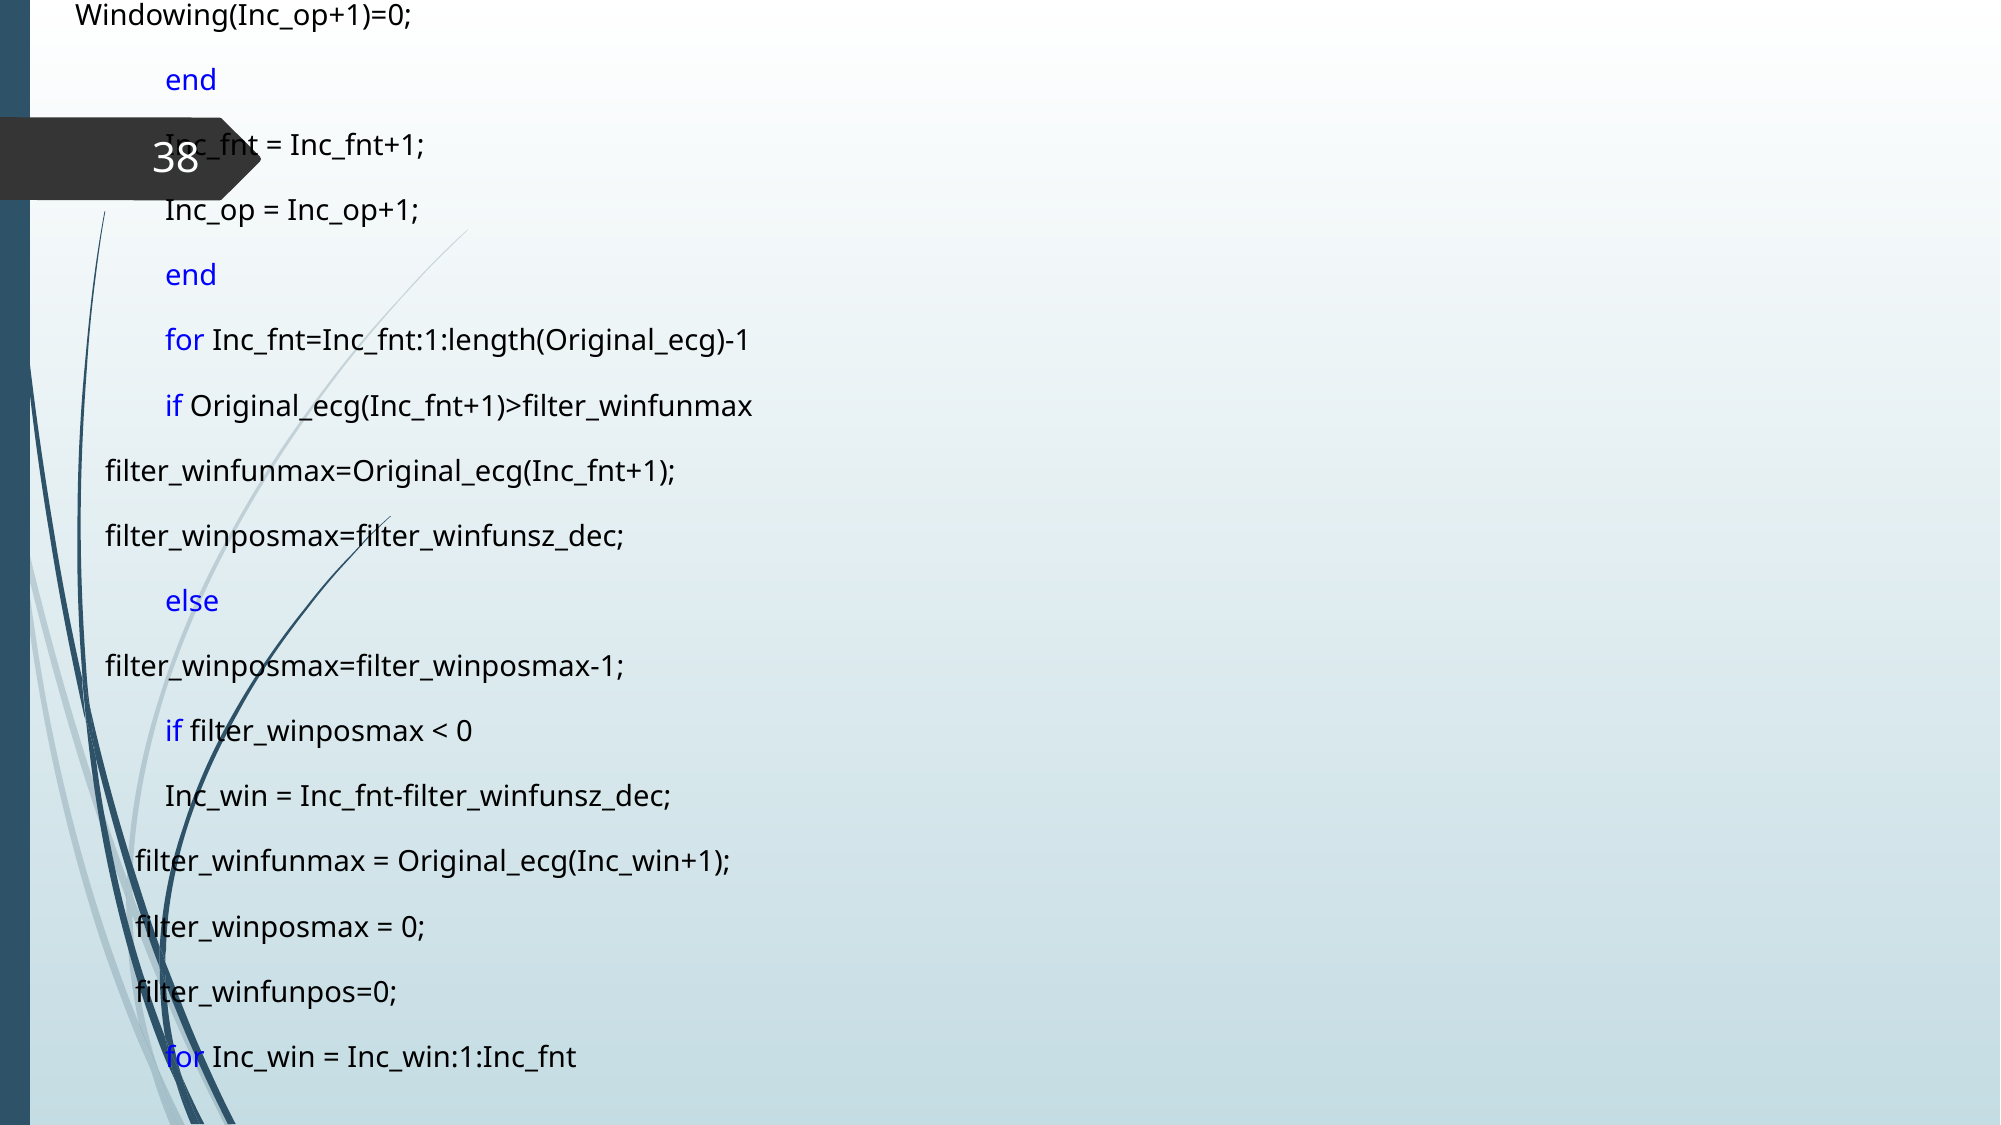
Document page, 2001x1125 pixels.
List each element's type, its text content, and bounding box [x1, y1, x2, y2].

list Windowing(Inc_op+1)=0; end Inc_fnt = Inc_fnt+1; Inc_op = Inc_op+1; end for Inc_fnt=Inc_fnt:1:length(Original_ecg)-1 if Original_ecg(Inc_fnt+1)>filter_winfunmax filter_winfunmax=Original_ecg(Inc_fnt+1); filter_winposmax=filter_winfunsz_dec; else filter_winposmax=filter_winposmax-1; if filter_winposmax < 0 Inc_win = Inc_fnt-filter_winfunsz_dec; filter_winfunmax = Original_ecg(Inc_win+1); filter_winposmax = 0; filter_winfunpos=0; for Inc_win = Inc_win:1:Inc_fnt [0, 0, 2000, 1109]
slide_number ‹#› [87, 129, 216, 190]
